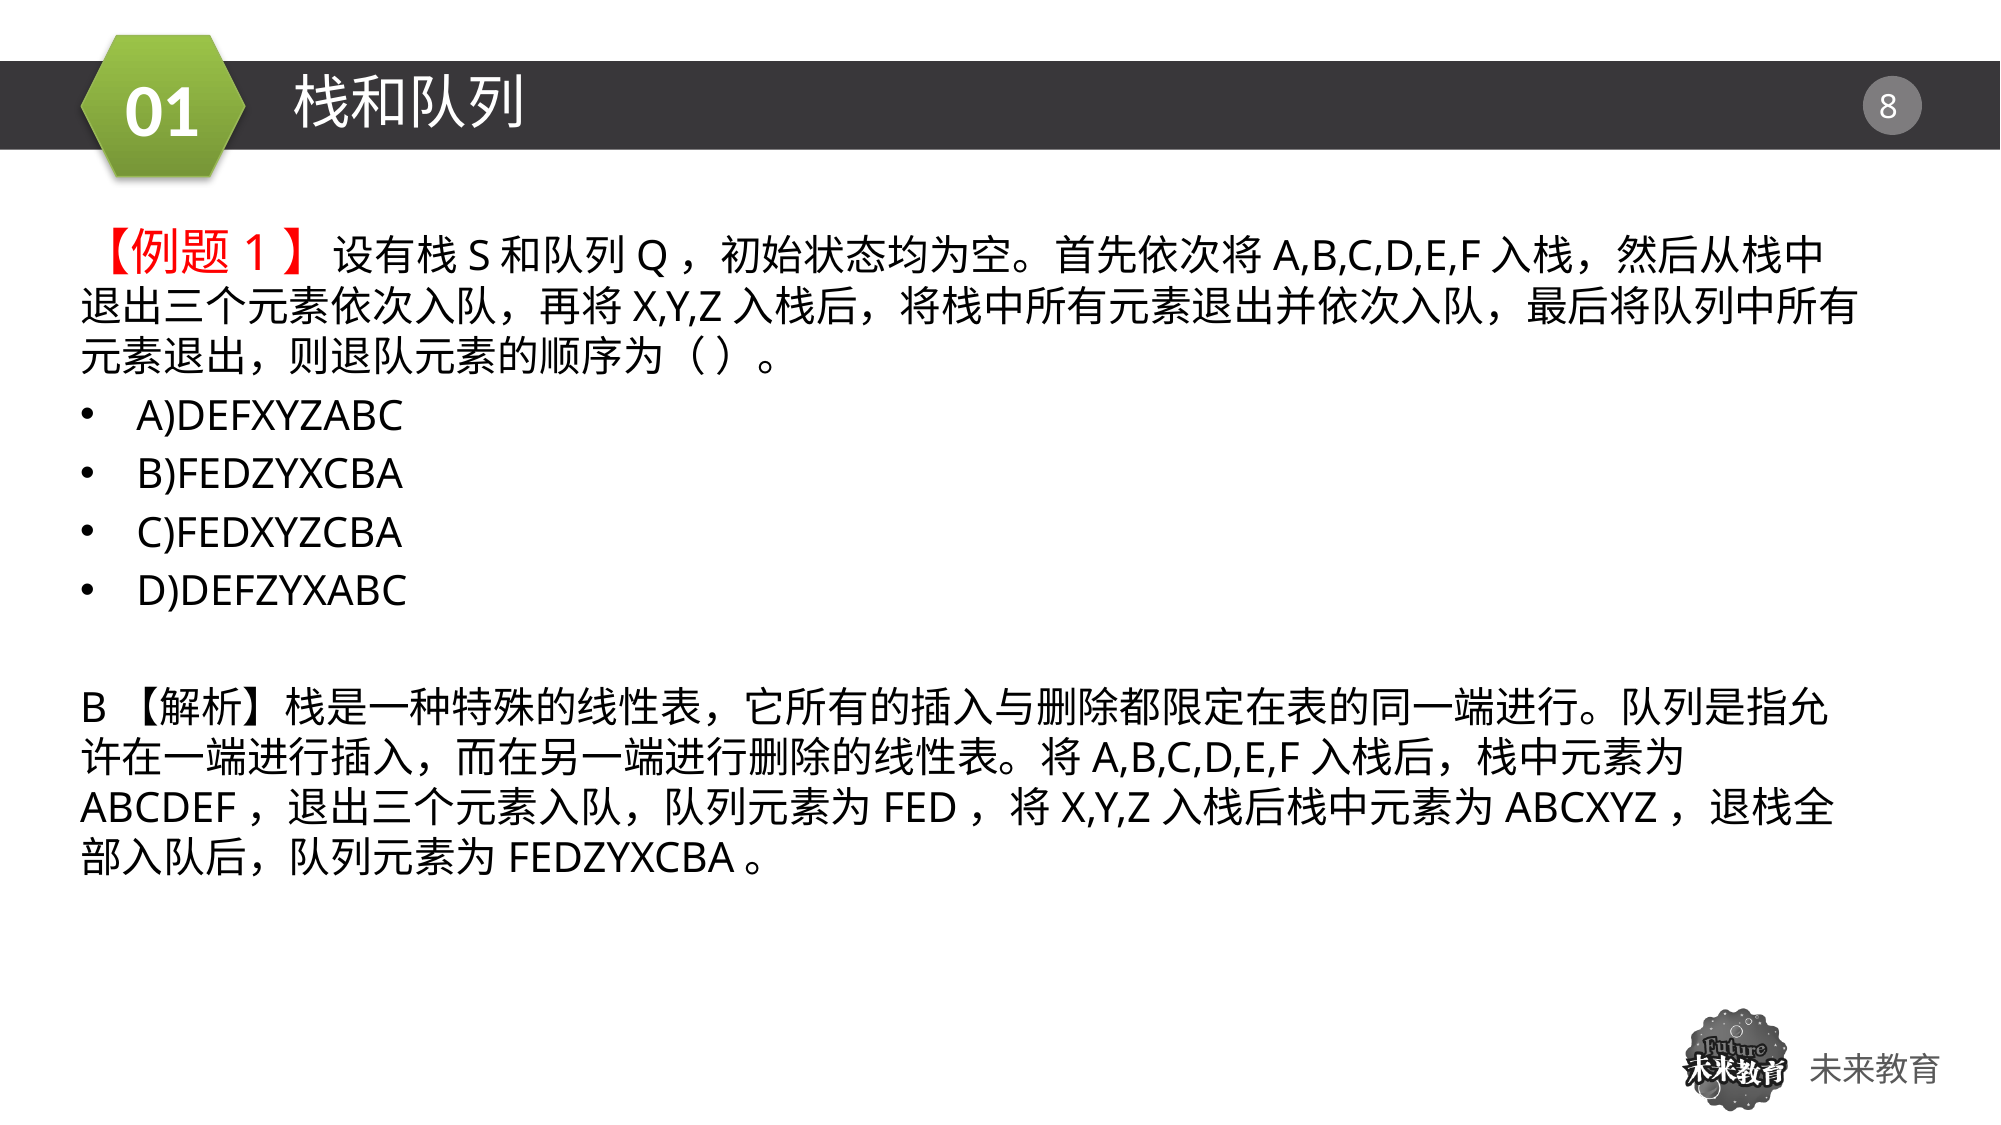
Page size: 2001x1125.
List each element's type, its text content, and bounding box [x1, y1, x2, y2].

picture [1674, 983, 1799, 1125]
list 【例题1】设有栈S和队列Q，初始状态均为空。首先依次将A,B,C,D,E,F入栈，然后从栈中退出三个元素依次入队，再将X,Y,Z入栈后，将栈中所有元素退出并依次入队，最后将队列中所有元素退出，则退队元素的顺序为（ ）。 A)DEFXYZABC B)FEDZYXCBA C)FEDXYZCBA D)DEFZYXABC B【解析】栈是一种特殊的线性表，它所有的插入与删除都限定在表的同一端进行。队列是指允许在一端进行插入，而在另一端进行删除的线性表。将A,B,C,D,E,F入栈后，栈中元素为ABCDEF，退出三个元素入队，队列元素为FED，将X,Y,Z入栈后栈中元素为ABCXYZ，退栈全部入队后，队列元素为FEDZYXCBA。 [65, 212, 1878, 913]
text_box 栈和队列 [277, 58, 541, 143]
